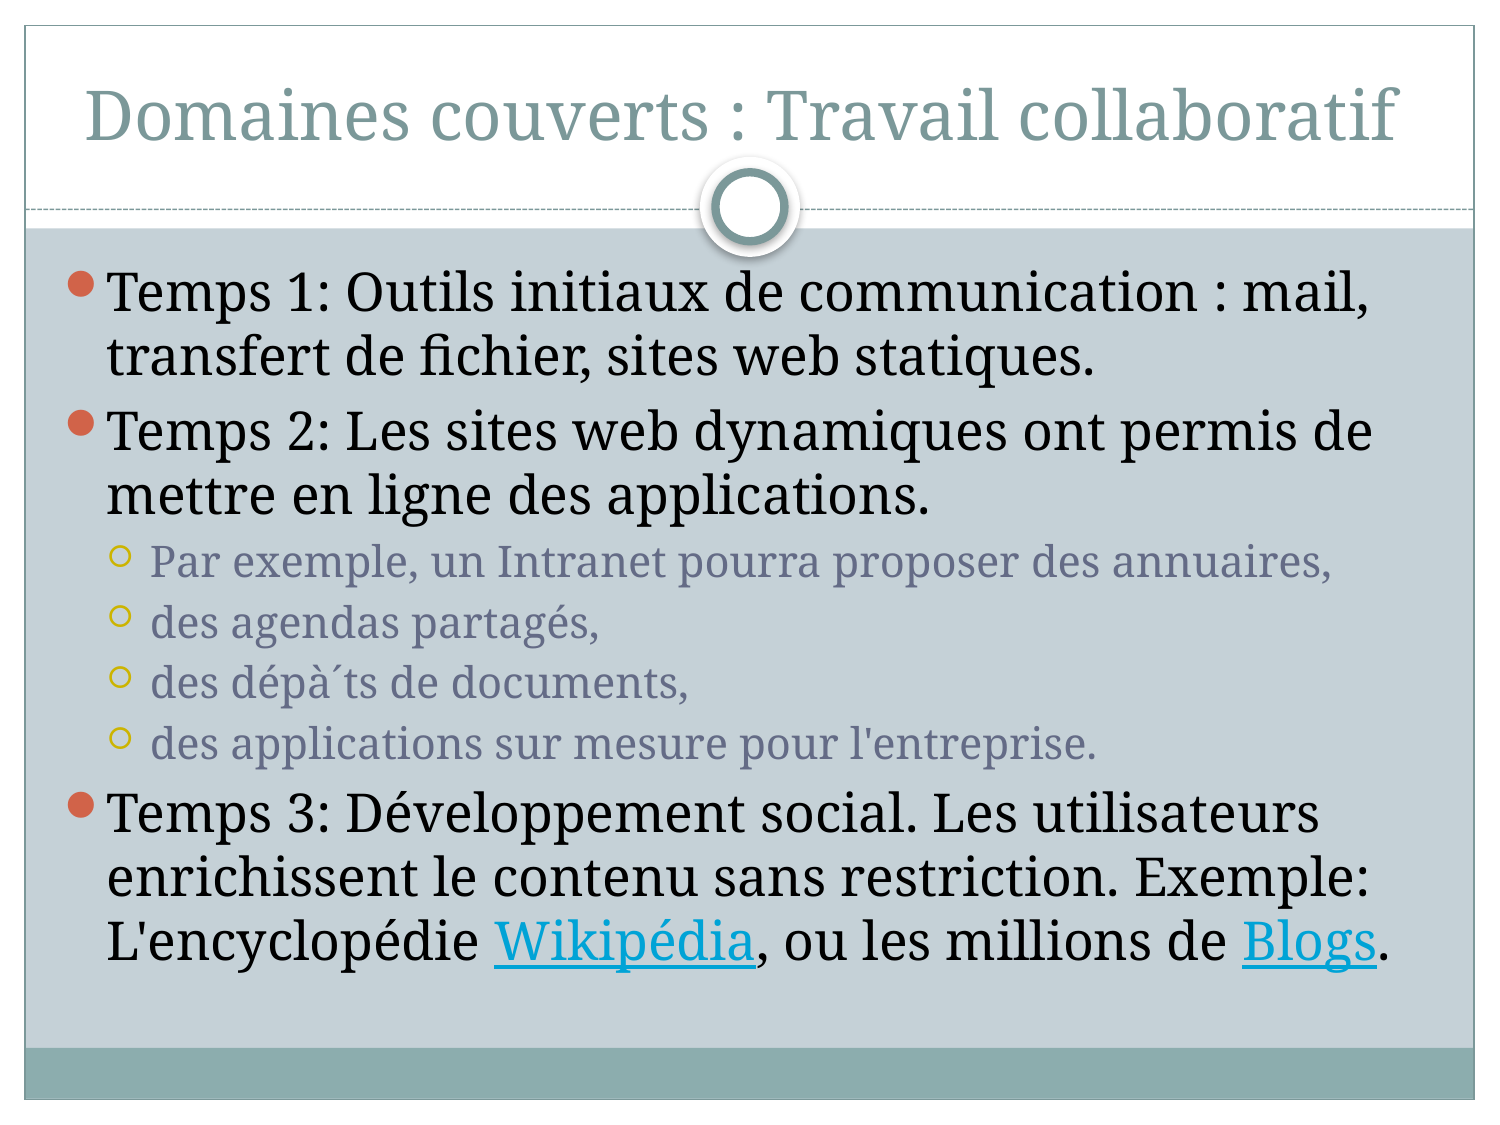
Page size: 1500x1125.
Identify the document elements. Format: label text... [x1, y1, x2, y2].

title Domaines couverts : Travail collaboratif [49, 37, 1450, 162]
list Temps 1: Outils initiaux de communication : mail, transfert de fichier, sites web statiques. Temps 2: Les sites web dynamiques ont permis de mettre en ligne des applications. Par exemple, un Intranet pourra proposer des annuaires, des agendas partagés, des dépà´ts de documents, des applications sur mesure pour l'entreprise. Temps 3: Développement social. Les utilisateurs enrichissent le contenu sans restriction. Exemple: L'encyclopédie Wikipédia, ou les millions de Blogs. [49, 250, 1445, 1001]
